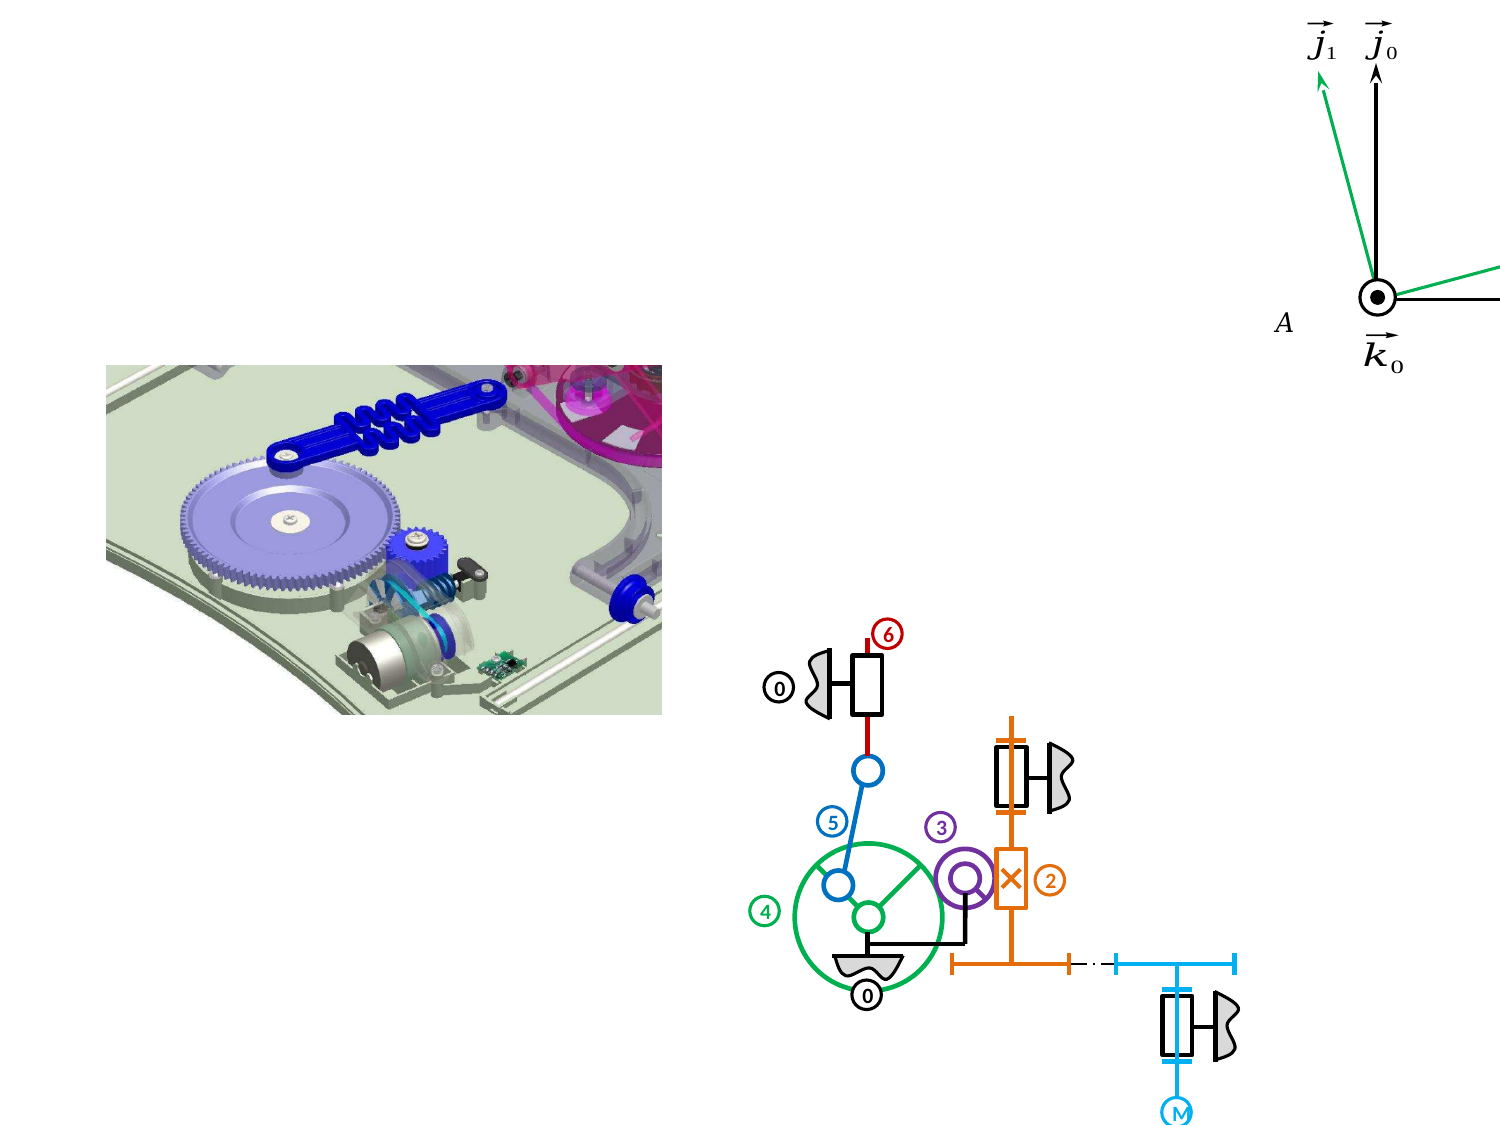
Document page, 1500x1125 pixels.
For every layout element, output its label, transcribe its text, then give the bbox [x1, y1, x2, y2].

text_box M [1159, 1104, 1194, 1125]
text_box 2 [1032, 863, 1067, 898]
text_box 3 [923, 810, 958, 844]
text_box [872, 754, 885, 787]
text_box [831, 931, 904, 1010]
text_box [874, 843, 943, 847]
text_box [1000, 865, 1024, 892]
picture [106, 365, 662, 715]
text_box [867, 848, 995, 945]
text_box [975, 888, 987, 900]
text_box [838, 755, 869, 865]
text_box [763, 647, 883, 720]
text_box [1015, 742, 1074, 814]
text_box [996, 747, 1006, 812]
text_box 4 [747, 894, 782, 928]
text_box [816, 864, 859, 908]
text_box 5 [815, 804, 833, 839]
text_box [908, 952, 943, 992]
text_box [995, 847, 1028, 910]
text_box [794, 843, 862, 992]
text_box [1186, 18, 1500, 489]
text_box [1161, 964, 1239, 1098]
text_box 6 [870, 616, 905, 651]
